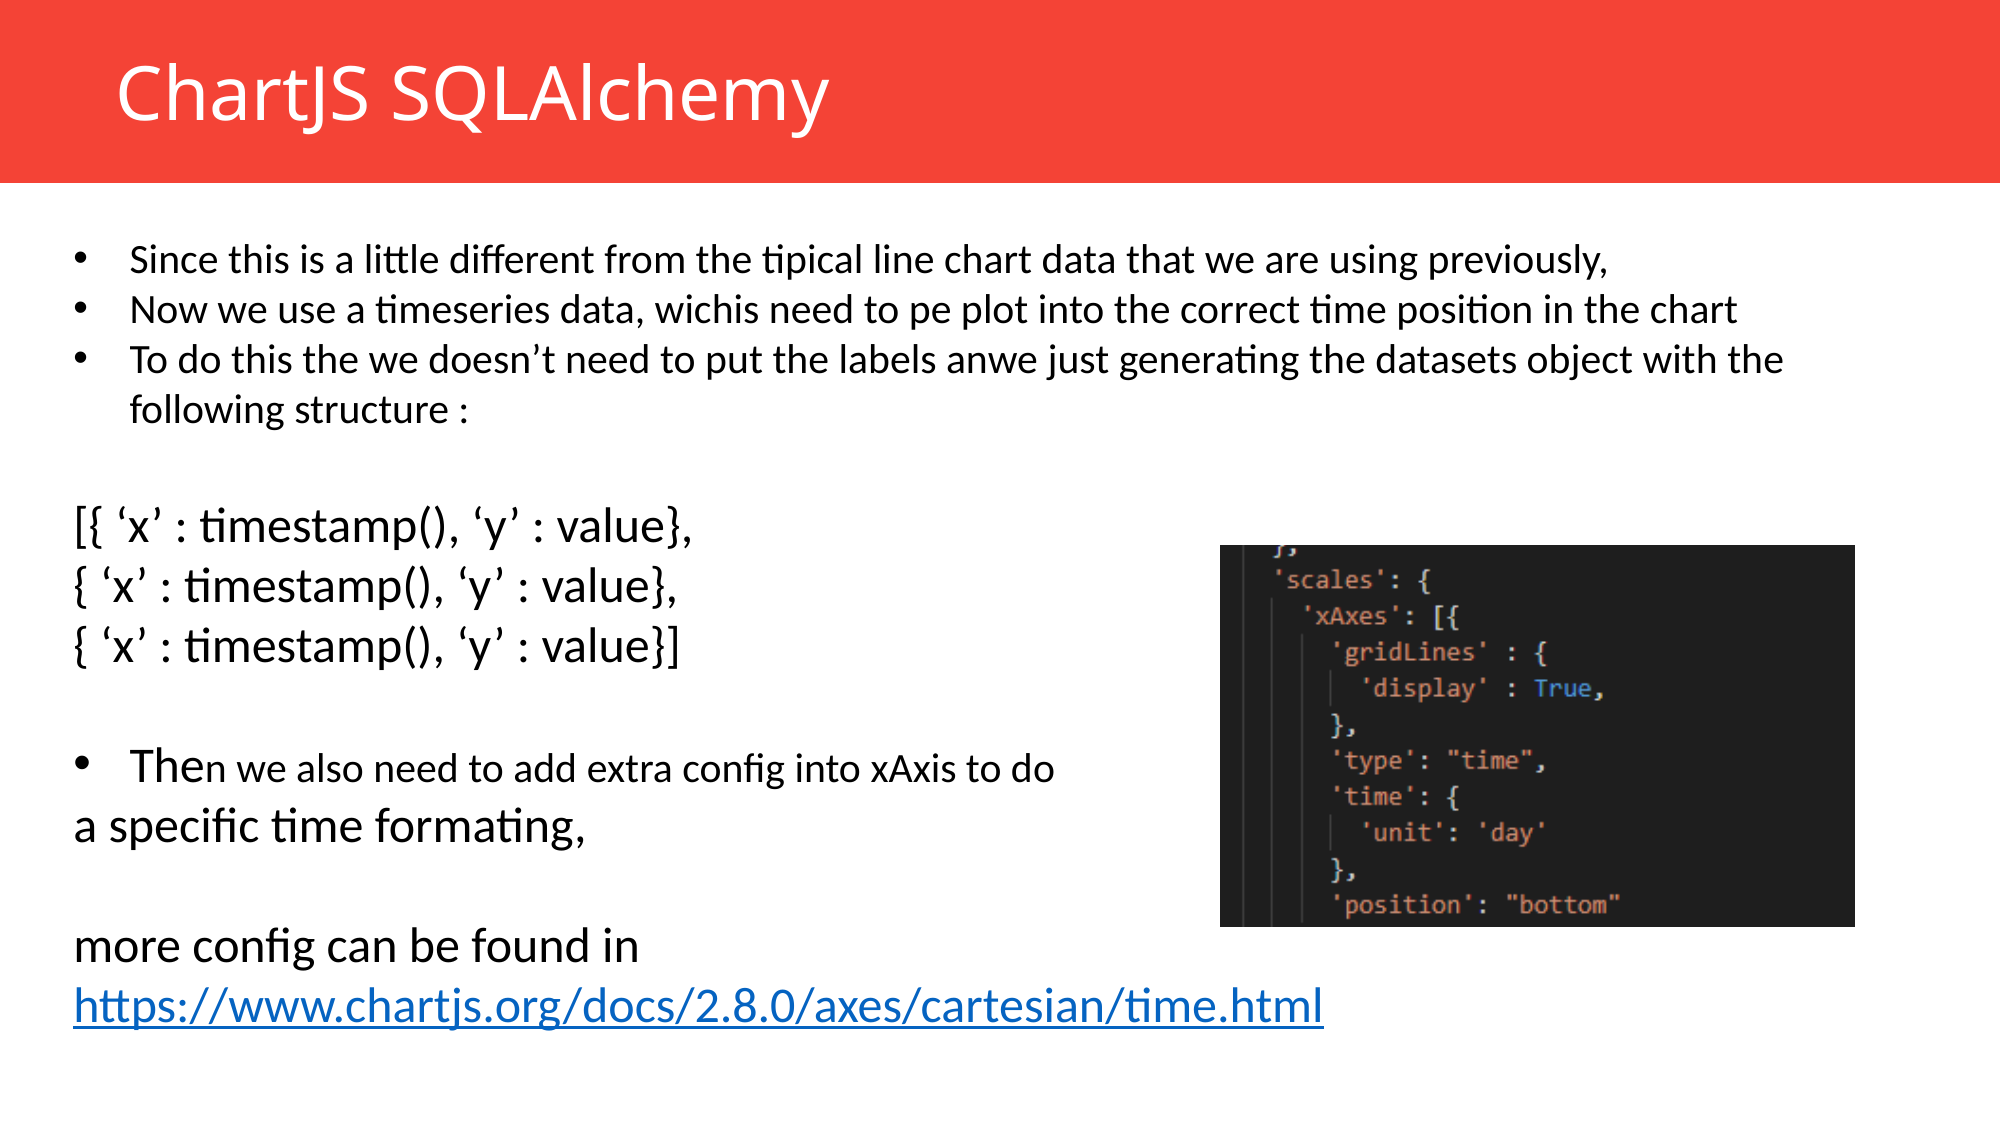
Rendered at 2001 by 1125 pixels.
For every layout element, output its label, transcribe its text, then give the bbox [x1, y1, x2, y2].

text_box Since this is a little different from the tipical line chart data that we are using previously, Now we use a timeseries data, wichis need to pe plot into the correct time position in the chart To do this the we doesn’t need to put the labels anwe just generating the datasets object with the following structure : [{ ‘x’ : timestamp(), ‘y’ : value}, { ‘x’ : timestamp(), ‘y’ : value}, { ‘x’ : timestamp(), ‘y’ : value}] Then we also need to add extra config into xAxis to do a specific time formating, more config can be found in https://www.chartjs.org/docs/2.8.0/axes/cartesian/time.html [58, 224, 1913, 1125]
text_box ChartJS SQLAlchemy [100, 37, 845, 143]
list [1220, 545, 1855, 927]
text_box [0, 0, 2000, 184]
